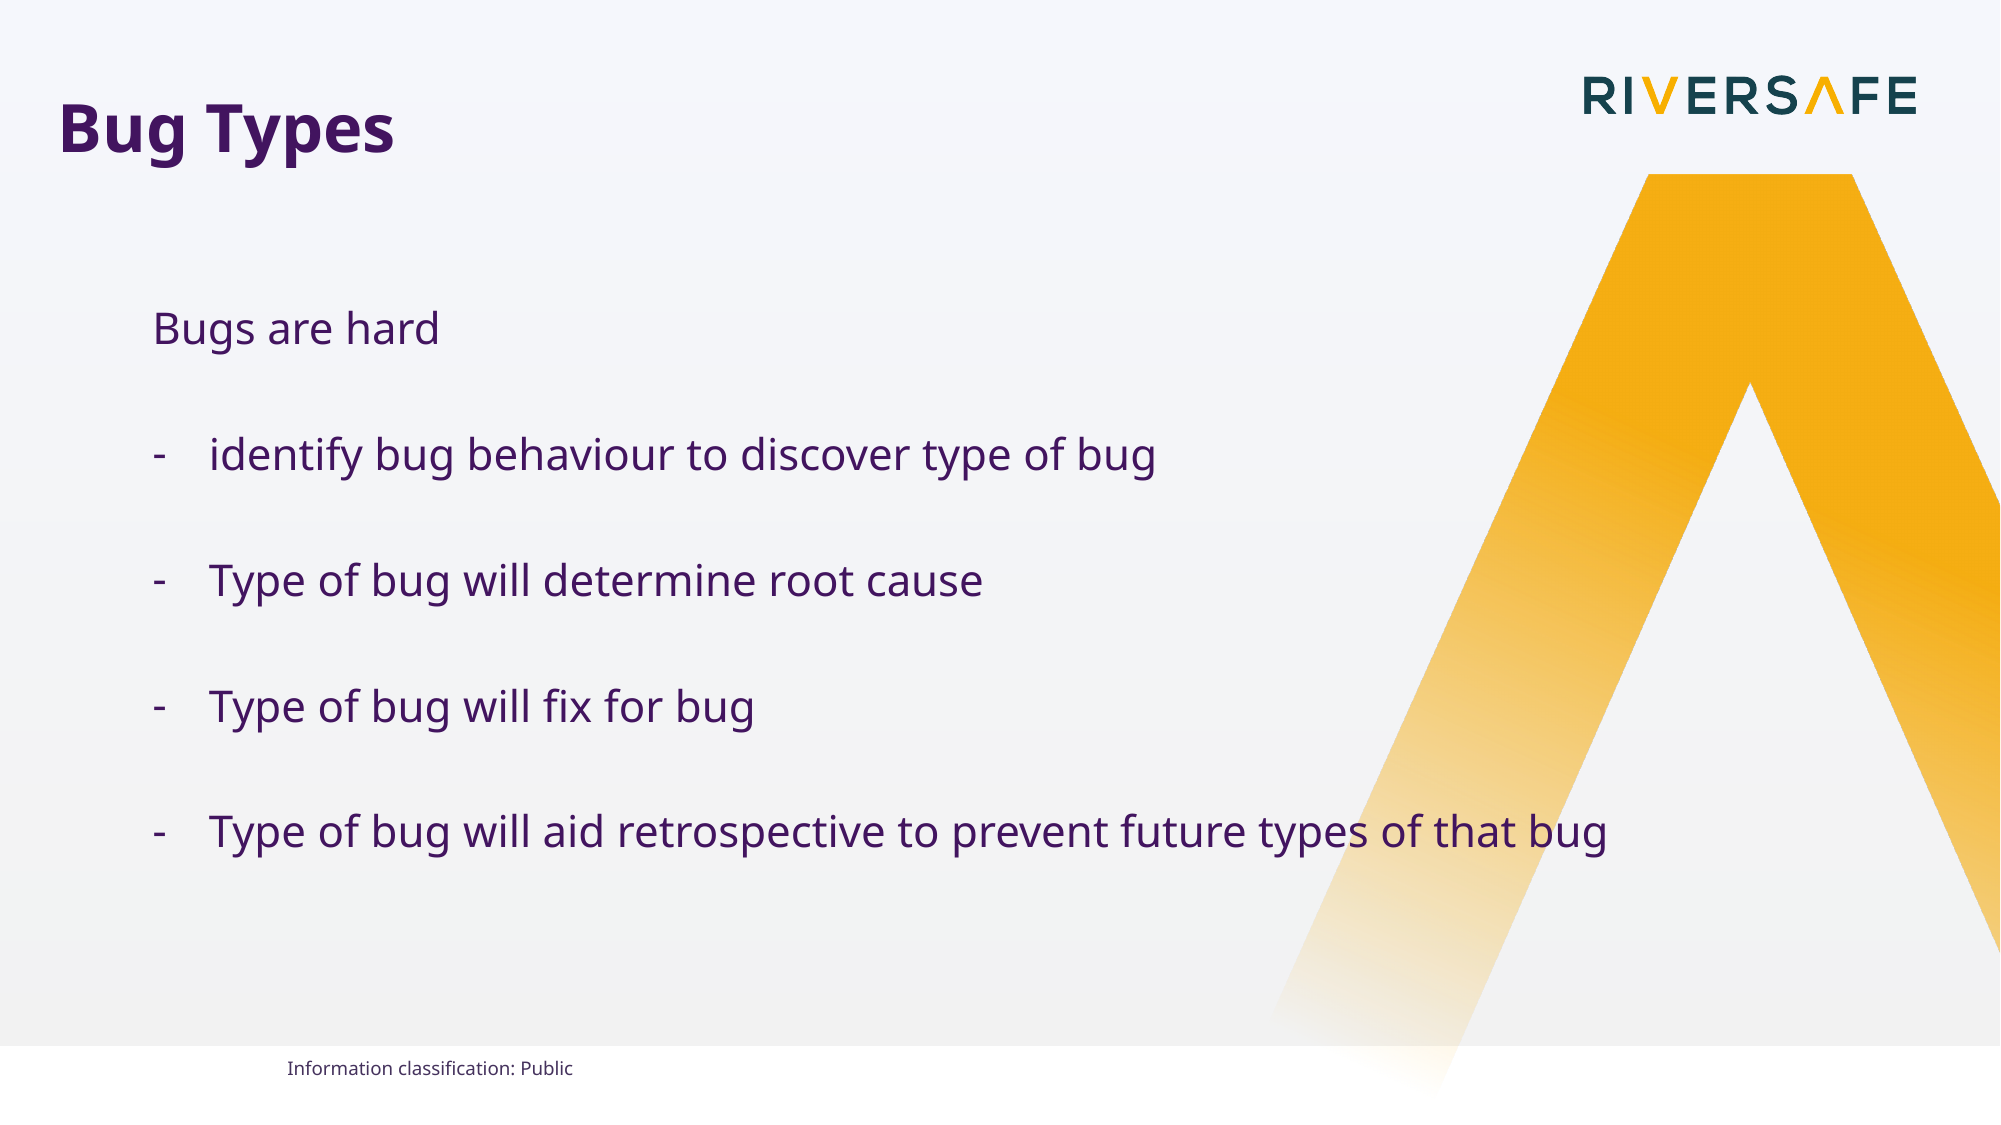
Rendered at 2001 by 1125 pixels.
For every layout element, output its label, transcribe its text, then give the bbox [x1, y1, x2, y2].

list Bugs are hard identify bug behaviour to discover type of bug Type of bug will determine root cause Type of bug will fix for bug Type of bug will aid retrospective to prevent future types of that bug [137, 299, 1863, 1014]
picture [1206, 174, 2001, 1125]
title Bug Types [42, 22, 1768, 240]
picture [1768, 75, 1916, 115]
text_box Information classiﬁcation: Public [272, 1049, 588, 1087]
